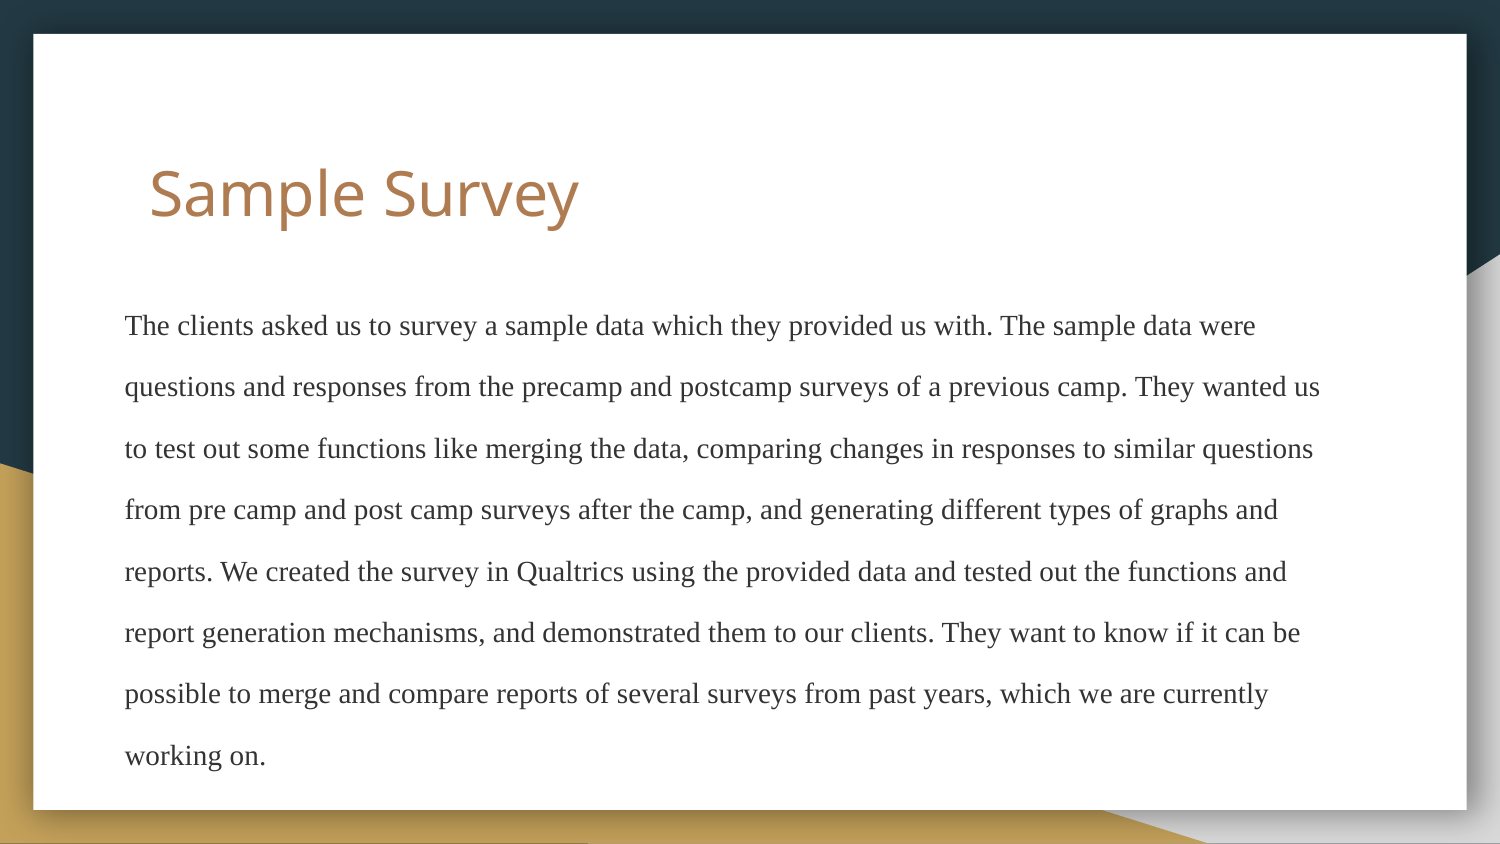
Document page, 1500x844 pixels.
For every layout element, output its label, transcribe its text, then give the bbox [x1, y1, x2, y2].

title Sample Survey [134, 138, 1366, 296]
list The clients asked us to survey a sample data which they provided us with. The sample data were questions and responses from the precamp and postcamp surveys of a previous camp. They wanted us to test out some functions like merging the data, comparing changes in responses to similar questions from pre camp and post camp surveys after the camp, and generating different types of graphs and reports. We created the survey in Qualtrics using the provided data and tested out the functions and report generation mechanisms, and demonstrated them to our clients. They want to know if it can be possible to merge and compare reports of several surveys from past years, which we are currently working on. [109, 264, 1341, 667]
